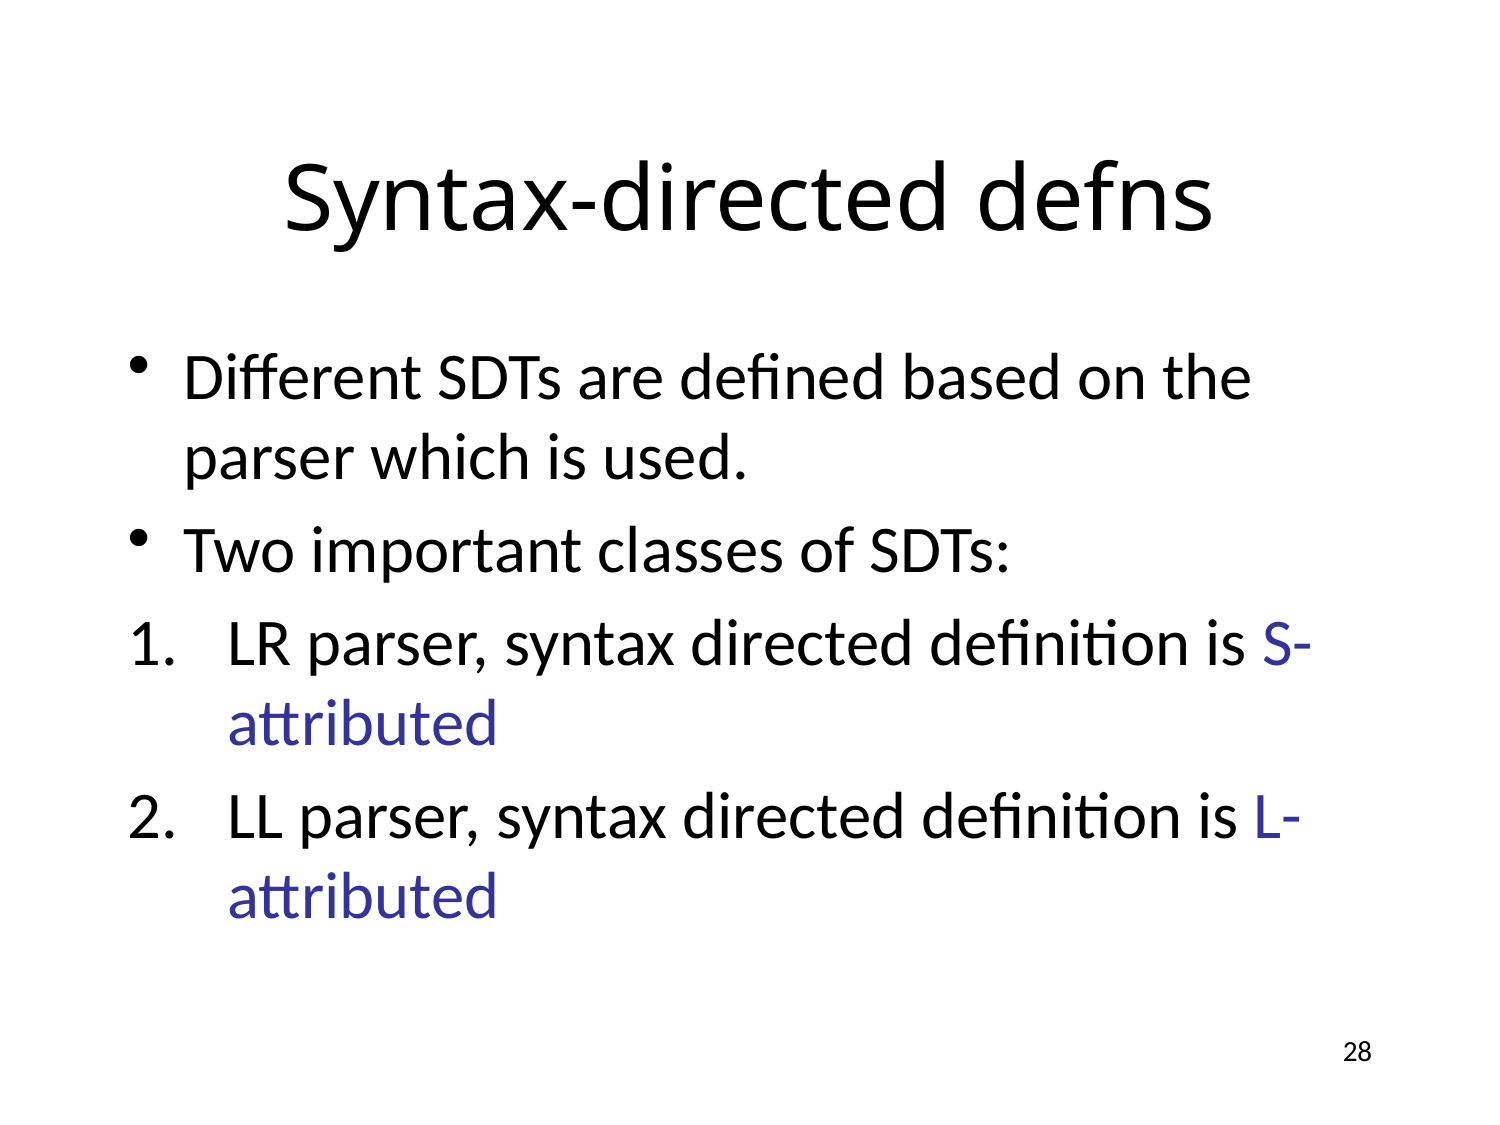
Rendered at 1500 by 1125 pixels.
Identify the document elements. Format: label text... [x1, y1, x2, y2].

slide_number 28 [1074, 1024, 1388, 1101]
list Different SDTs are defined based on the parser which is used. Two important classes of SDTs: LR parser, syntax directed definition is S-attributed LL parser, syntax directed definition is L-attributed [112, 324, 1353, 1001]
title Syntax-directed defns [112, 99, 1388, 288]
